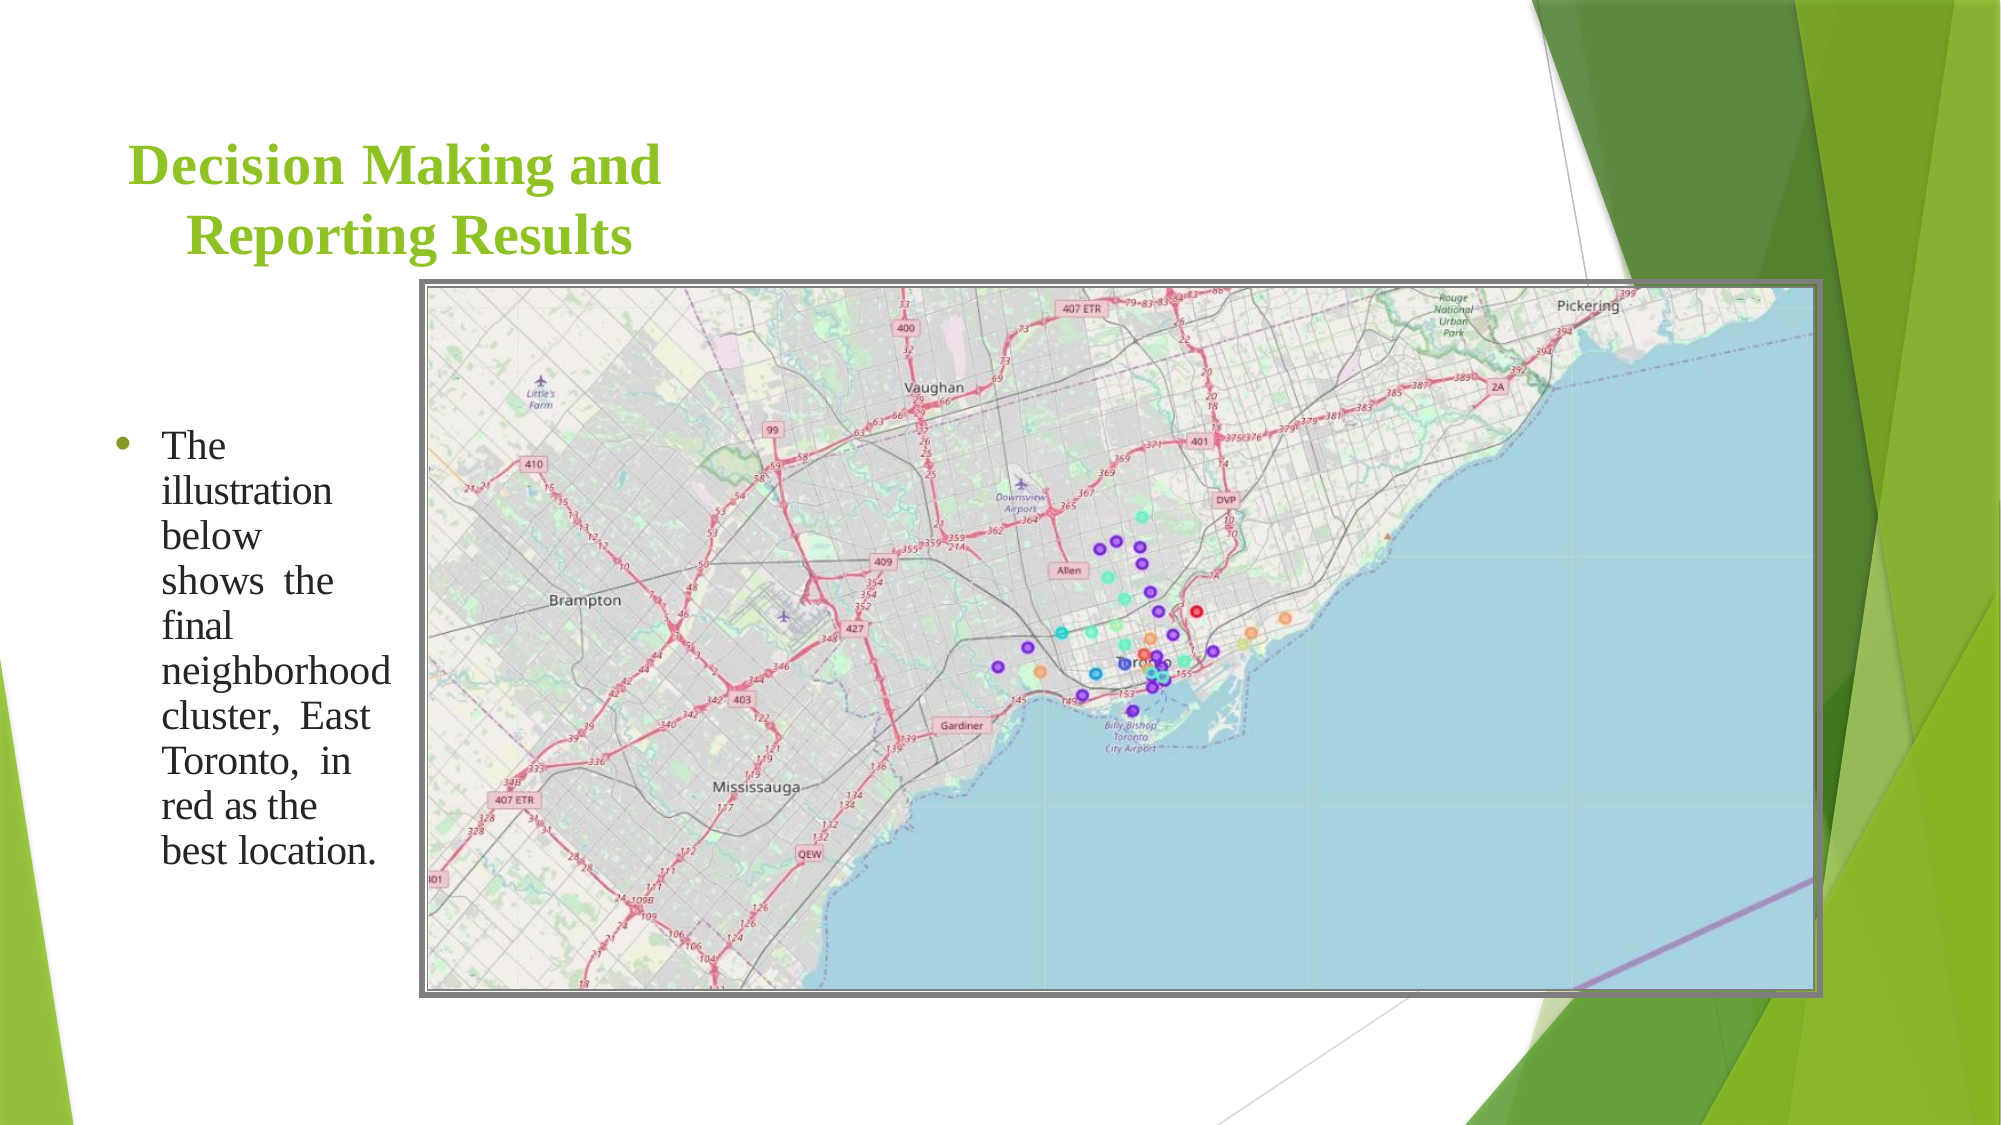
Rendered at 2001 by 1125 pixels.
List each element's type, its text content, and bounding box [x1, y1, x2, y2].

text_box The illustration below shows the final neighborhood cluster, East Toronto, in red as the best location. [112, 416, 403, 874]
text_box [0, 0, 2000, 1125]
title Decision Making and Reporting Results [126, 124, 665, 315]
text_box [428, 288, 1814, 989]
